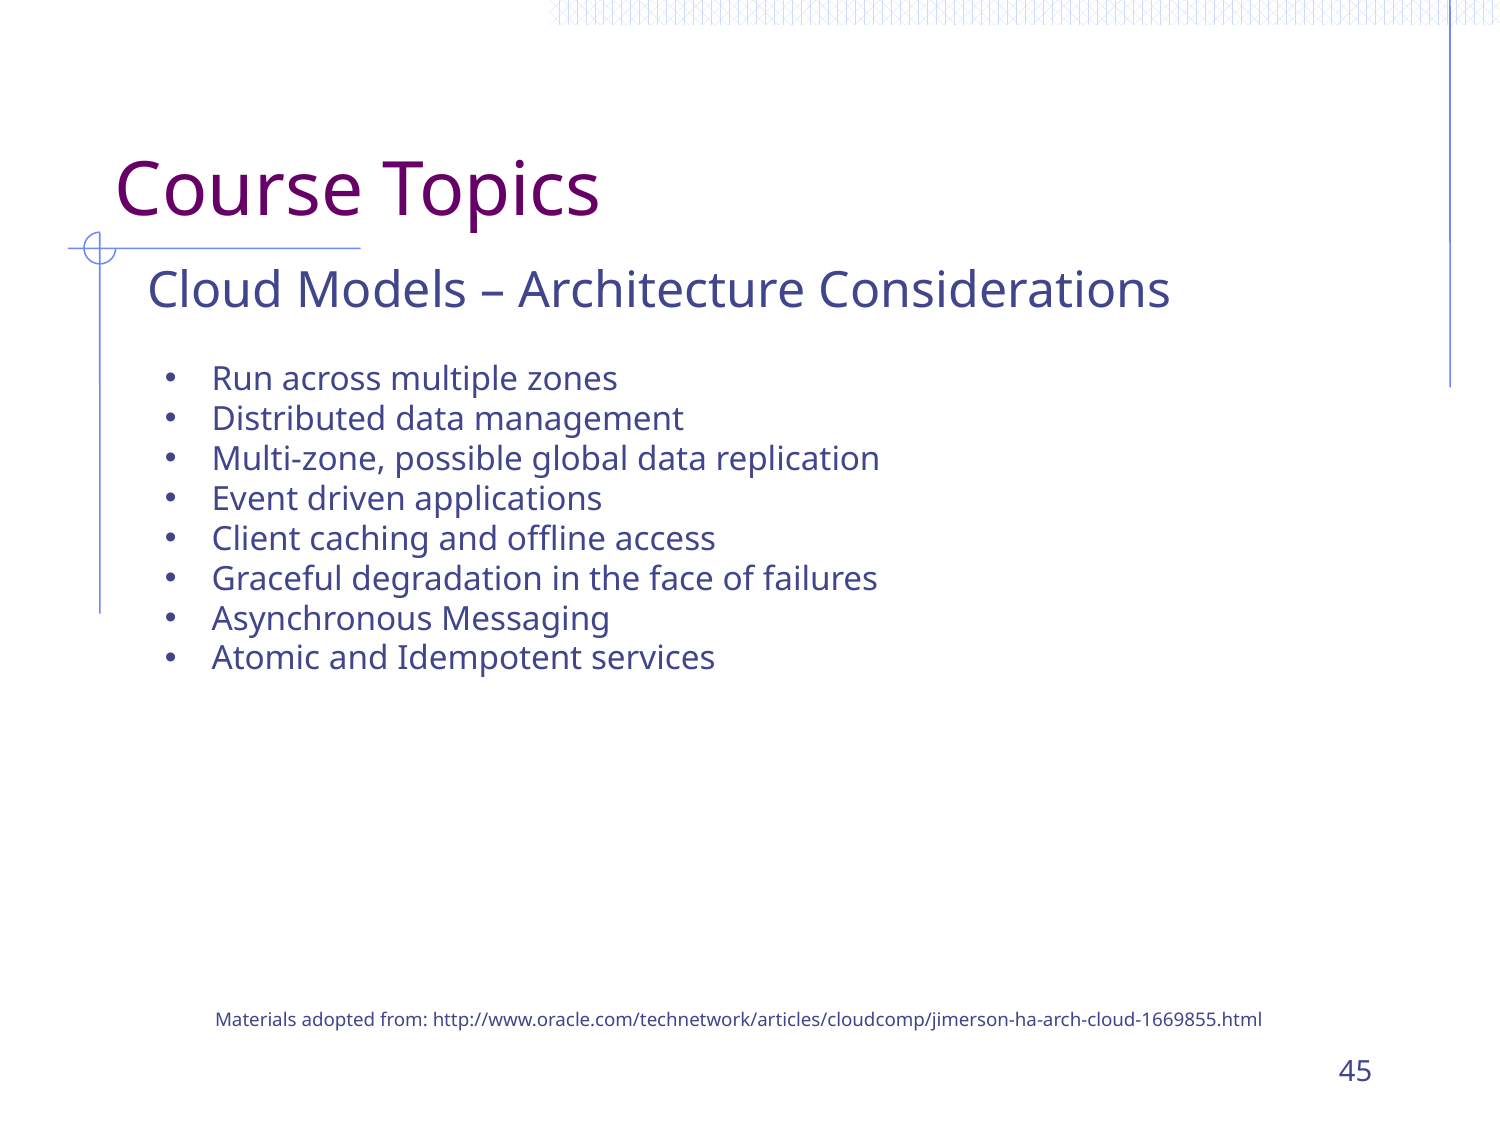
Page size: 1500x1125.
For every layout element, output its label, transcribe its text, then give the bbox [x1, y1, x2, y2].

text_box Cloud Models – Architecture Considerations [132, 249, 1187, 325]
slide_number 45 [1074, 1025, 1388, 1100]
text_box Materials adopted from: http://www.oracle.com/technetwork/articles/cloudcomp/jimerson-ha-arch-cloud-1669855.html [200, 999, 1276, 1038]
title Course Topics [99, 50, 1375, 238]
text_box Run across multiple zones Distributed data management Multi-zone, possible global data replication Event driven applications Client caching and offline access Graceful degradation in the face of failures Asynchronous Messaging Atomic and Idempotent services [150, 349, 1175, 685]
